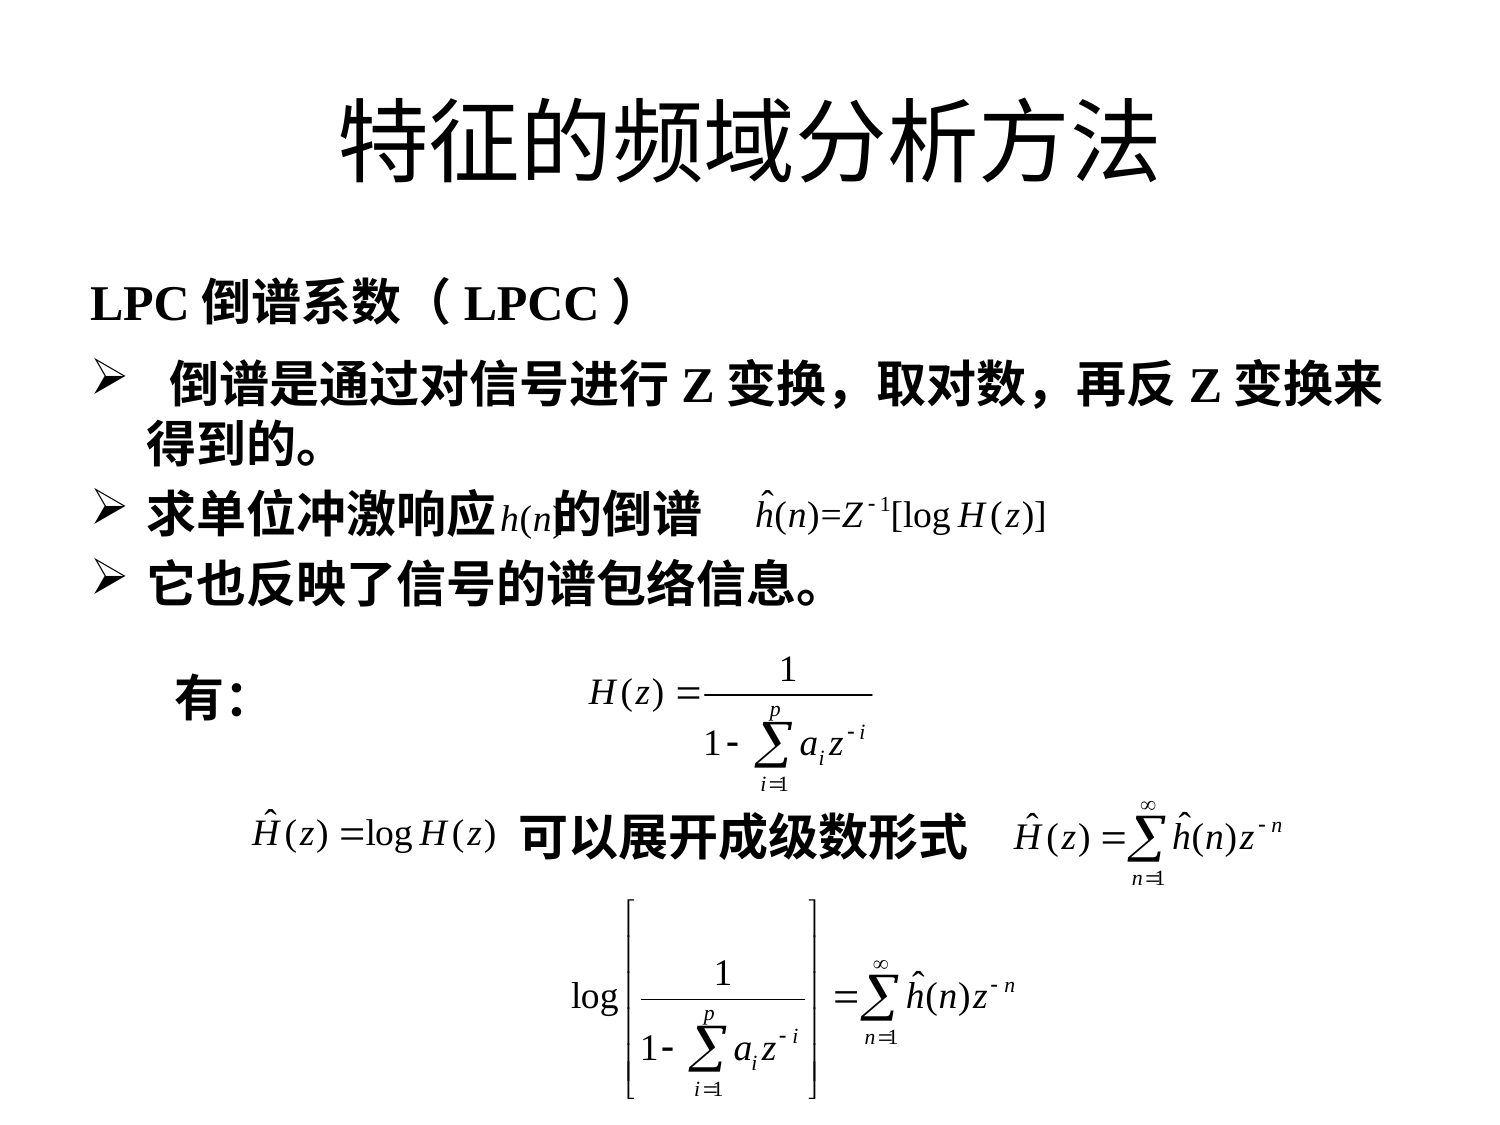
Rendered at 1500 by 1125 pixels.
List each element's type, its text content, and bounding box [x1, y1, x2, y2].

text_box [565, 892, 1027, 1106]
list LPC倒谱系数（LPCC） 倒谱是通过对信号进行Z变换，取对数，再反Z变换来得到的。 求单位冲激响应 的倒谱 它也反映了信号的谱包络信息。 [75, 262, 1425, 642]
title 特征的频域分析方法 [75, 45, 1425, 233]
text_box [494, 496, 574, 547]
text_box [748, 483, 1051, 544]
text_box 有： [159, 658, 290, 734]
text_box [1006, 786, 1293, 894]
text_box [244, 797, 997, 873]
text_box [581, 645, 880, 795]
